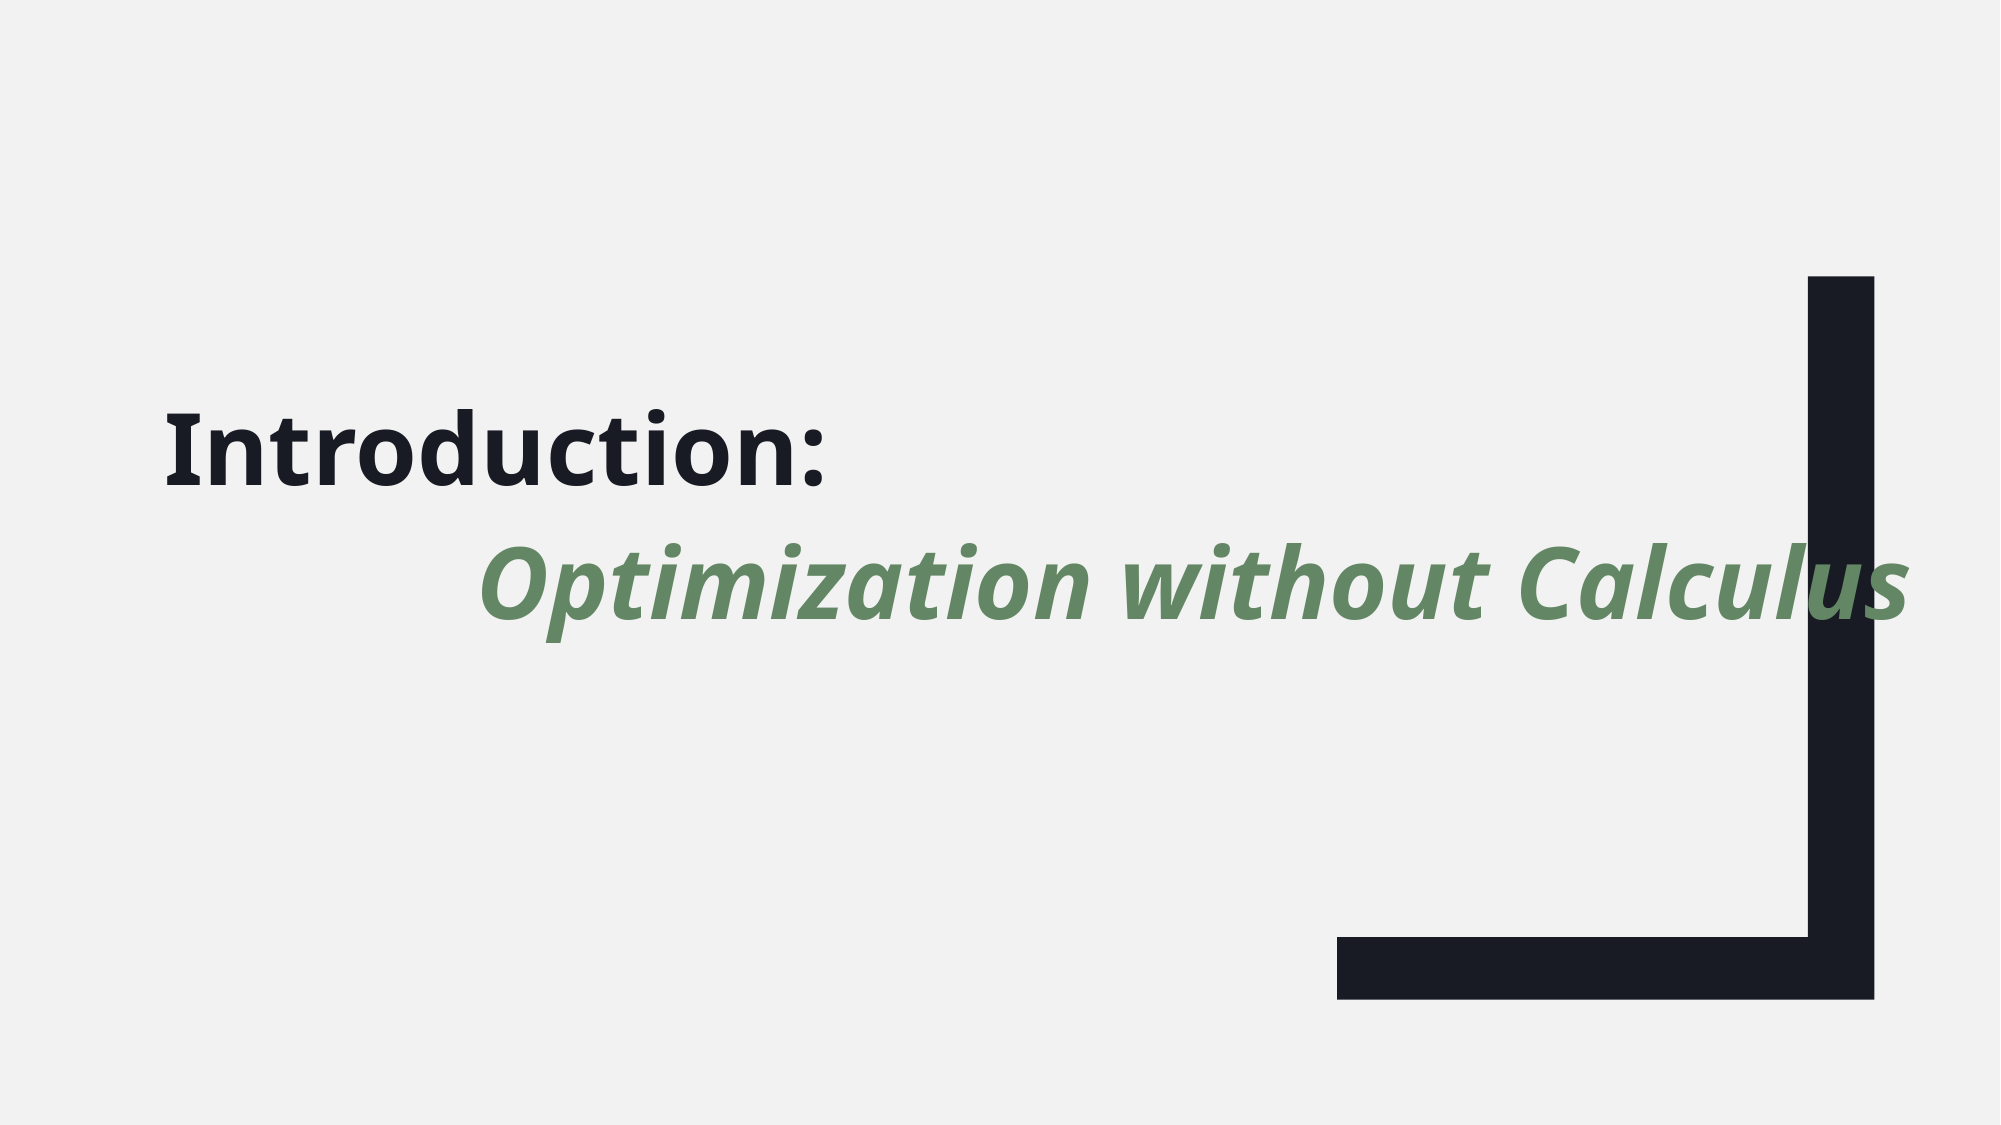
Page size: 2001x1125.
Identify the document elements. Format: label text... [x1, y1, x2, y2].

list Introduction: Optimization without Calculus [149, 363, 2000, 820]
